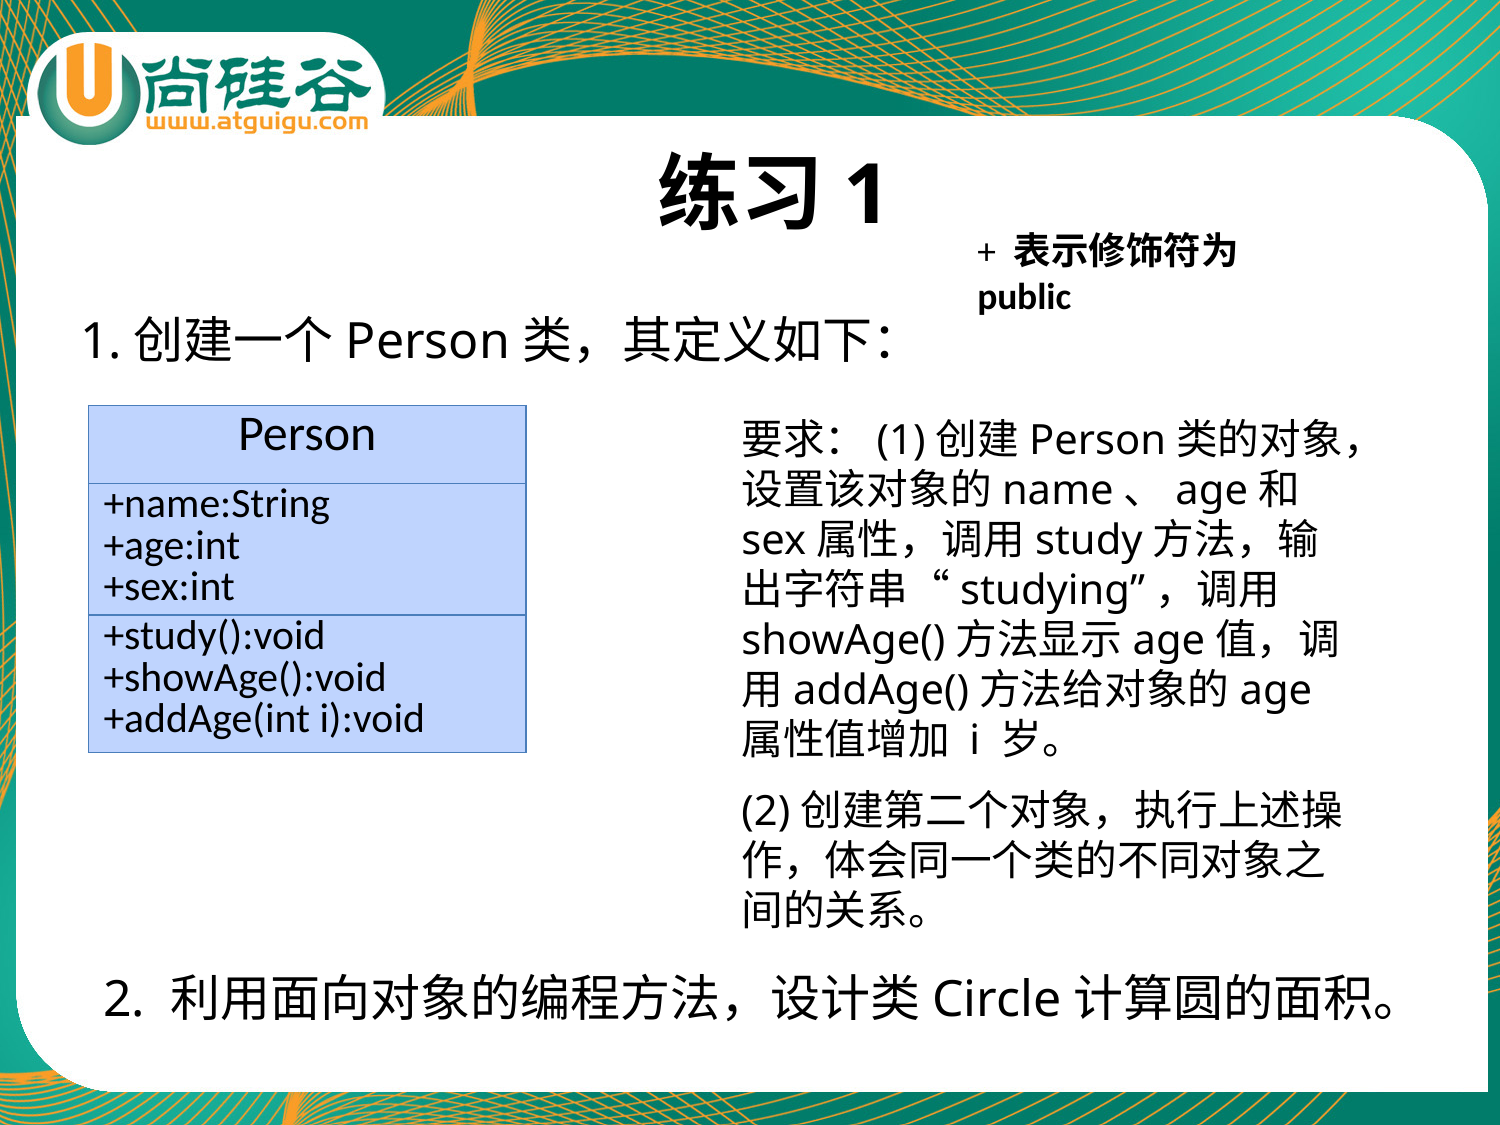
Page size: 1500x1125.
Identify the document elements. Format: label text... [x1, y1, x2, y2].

picture [0, 0, 1500, 1125]
list 1.创建一个Person类，其定义如下： [64, 300, 1353, 889]
table_cell +name:String +age:int +sex:int [89, 484, 525, 614]
table_cell +study():void +showAge():void +addAge(int i):void [89, 616, 525, 752]
text_box 要求：(1)创建Person类的对象，设置该对象的name、age和sex属性，调用study方法，输出字符串“studying”，调用showAge()方法显示age值，调用addAge()方法给对象的age属性值增加 i 岁。 (2)创建第二个对象，执行上述操作，体会同一个类的不同对象之间的关系。 [726, 405, 1365, 942]
text_box 2. 利用面向对象的编程方法，设计类Circle计算圆的面积。 [88, 959, 1424, 1034]
text_box + 表示修饰符为 public [962, 219, 1365, 325]
title 练习1 [136, 113, 1412, 268]
table_header Person [89, 406, 525, 483]
